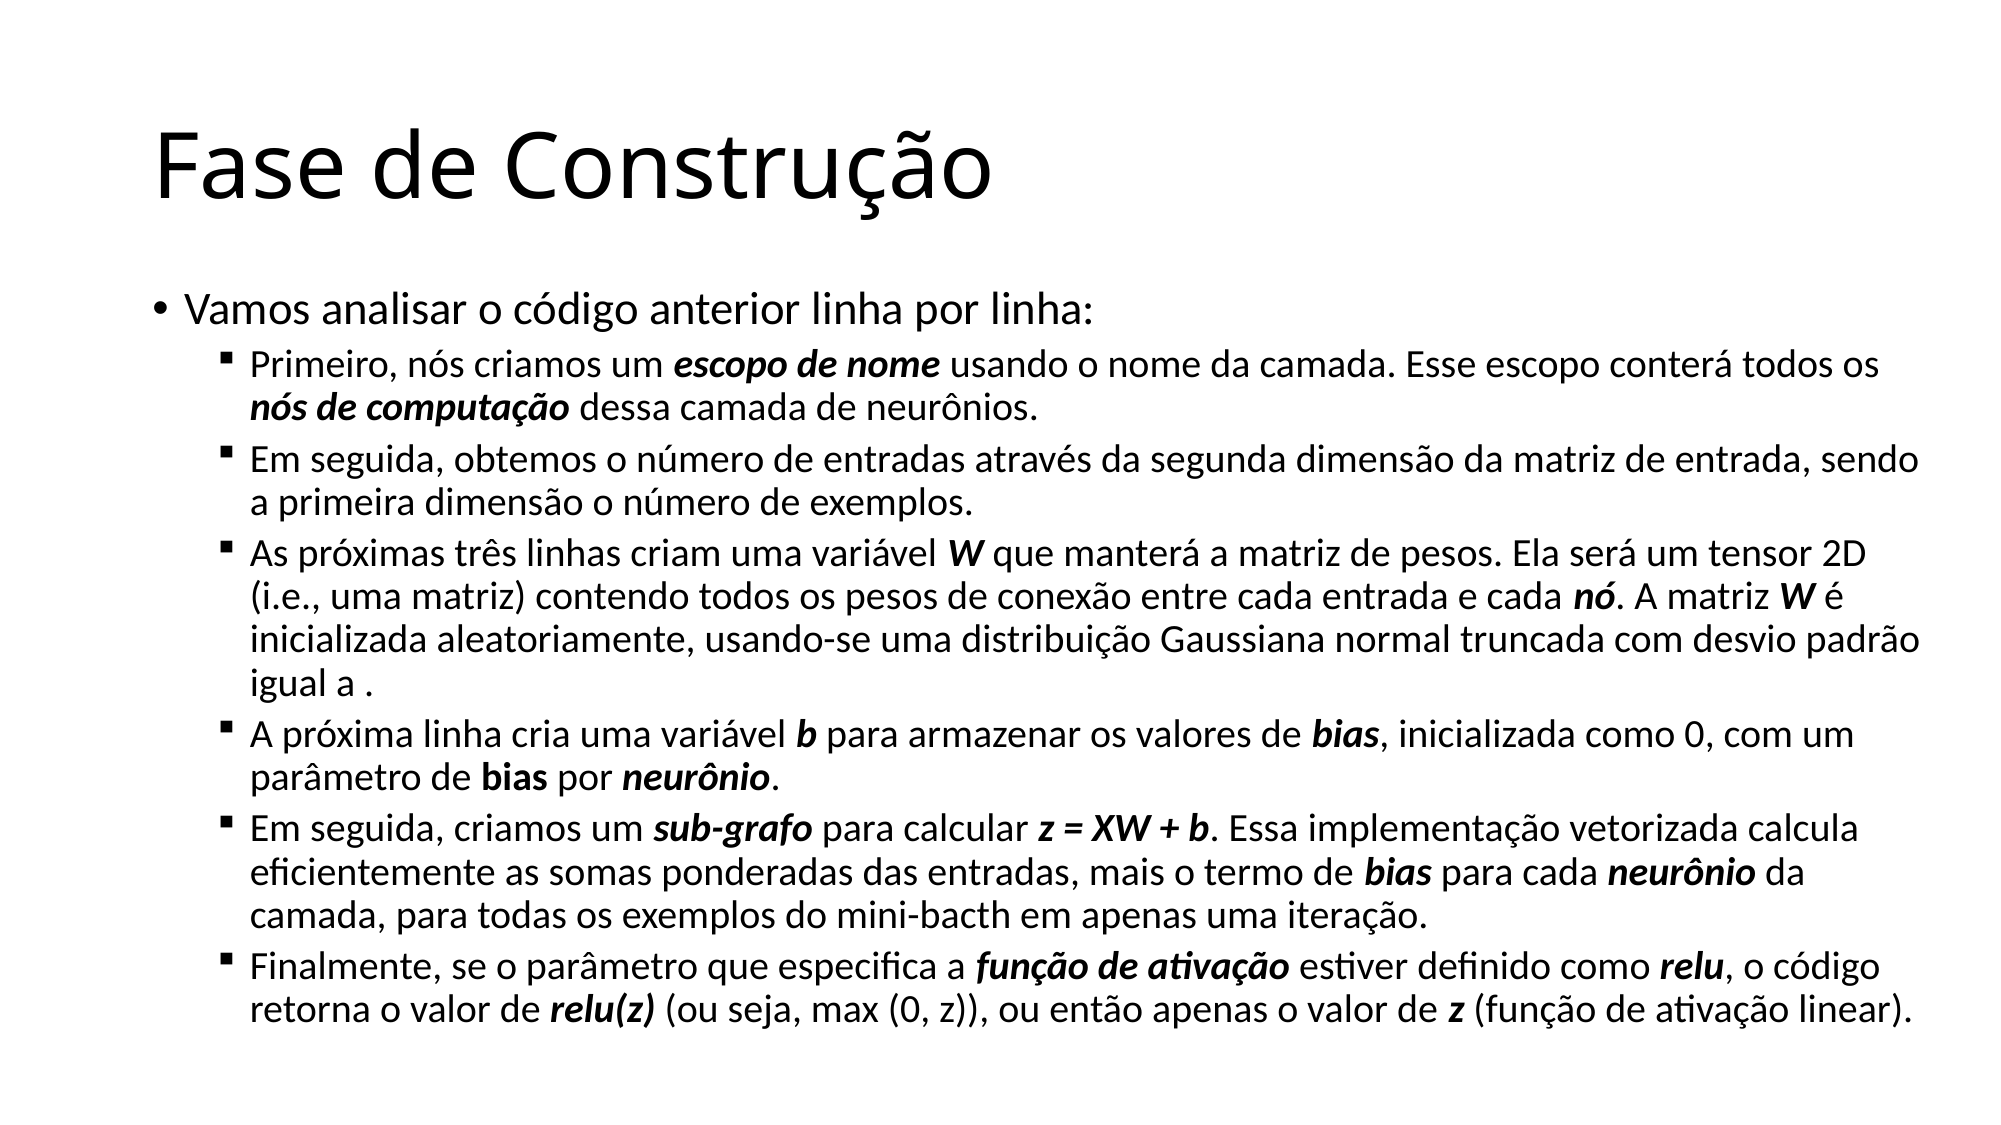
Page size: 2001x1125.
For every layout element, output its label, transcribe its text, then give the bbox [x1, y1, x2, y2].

title Fase de Construção [137, 59, 1863, 278]
